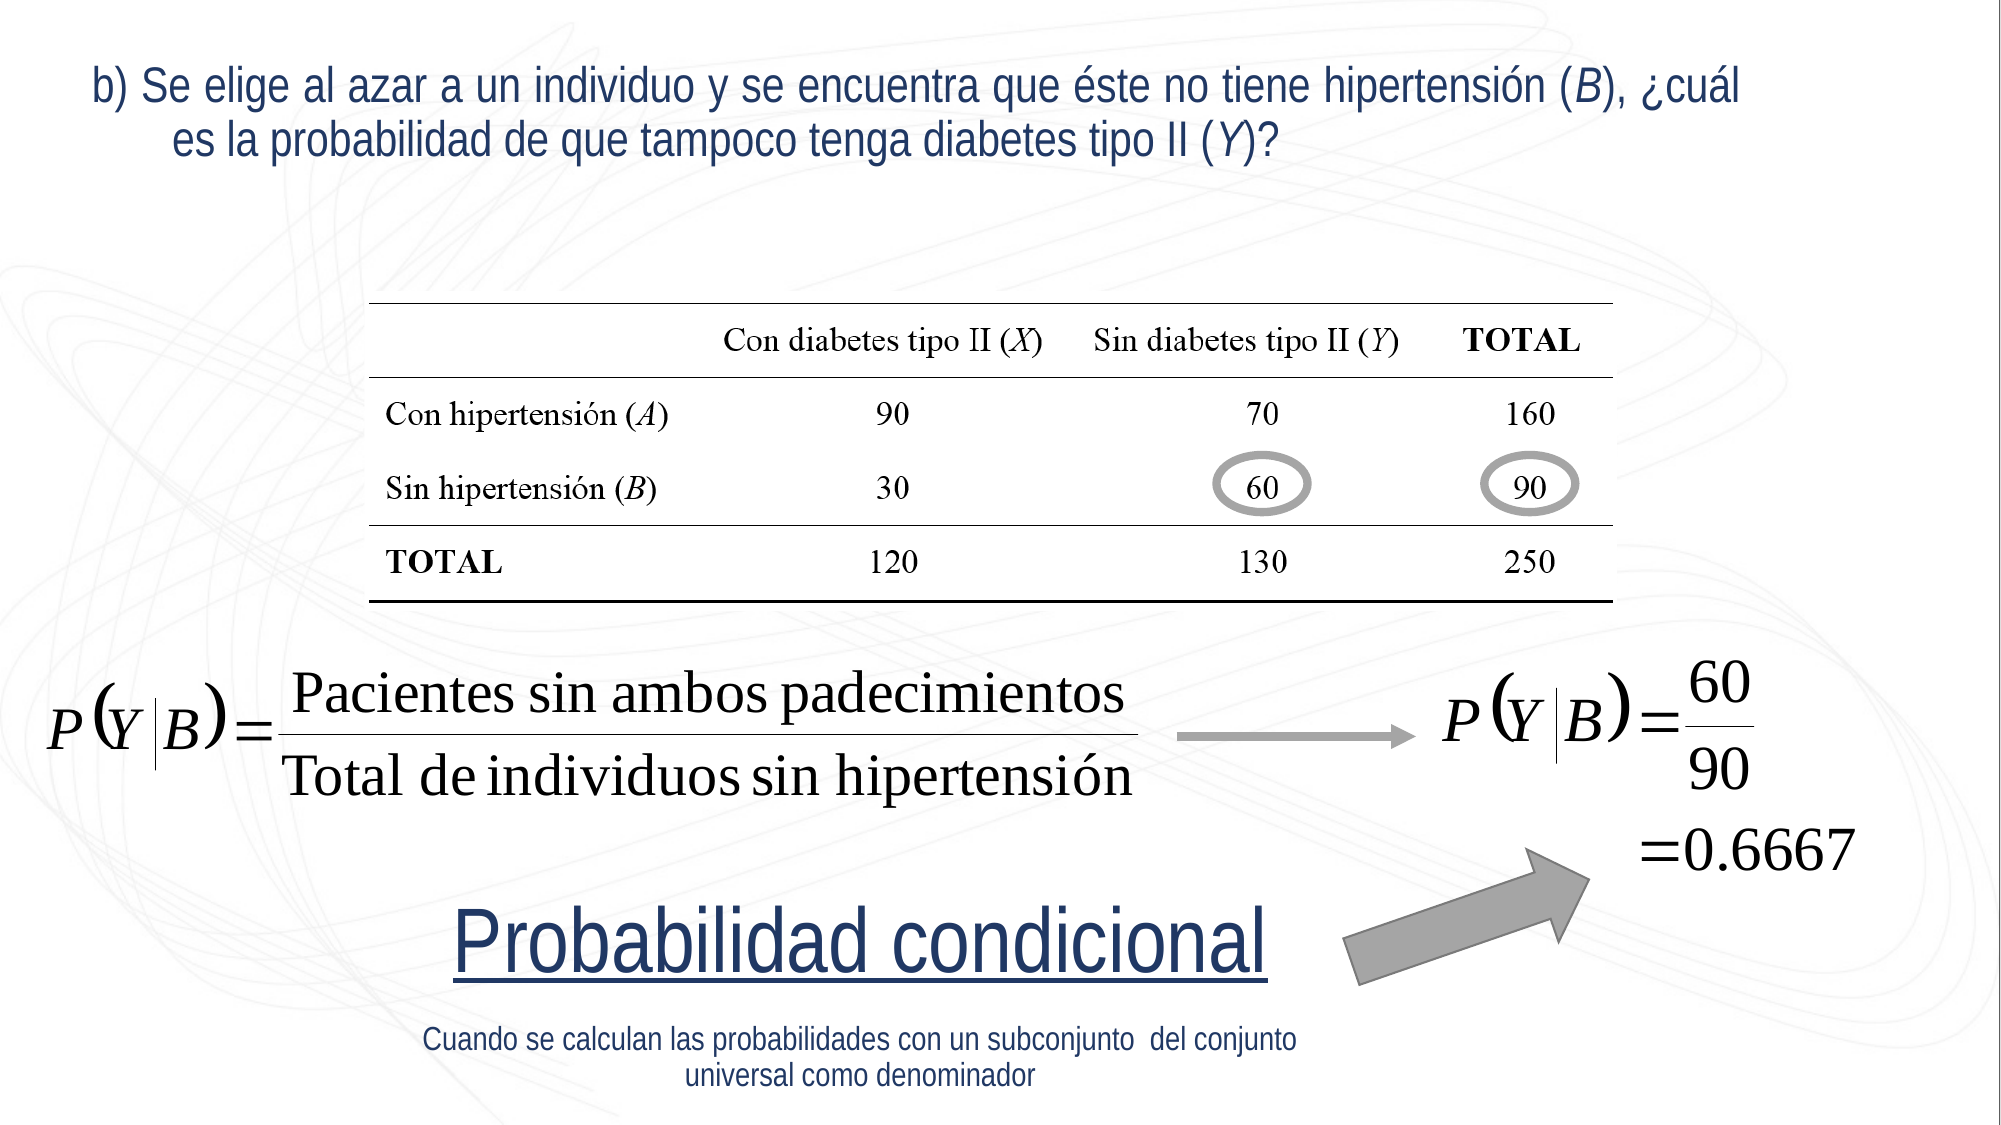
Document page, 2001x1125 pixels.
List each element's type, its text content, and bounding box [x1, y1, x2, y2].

list b) Se elige al azar a un individuo y se encuentra que éste no tiene hipertensión (B), ¿cuál es la probabilidad de que tampoco tenga diabetes tipo II (Y)? [69, 51, 1756, 279]
text_box [1342, 884, 1588, 987]
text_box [1430, 642, 1868, 884]
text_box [35, 654, 1151, 820]
picture [0, 0, 2001, 1125]
text_box [402, 1009, 1280, 1108]
text_box Probabilidad condicional Cuando se calculan las probabilidades con un subconjunto del conjunto universal como denominador [377, 862, 1337, 1125]
